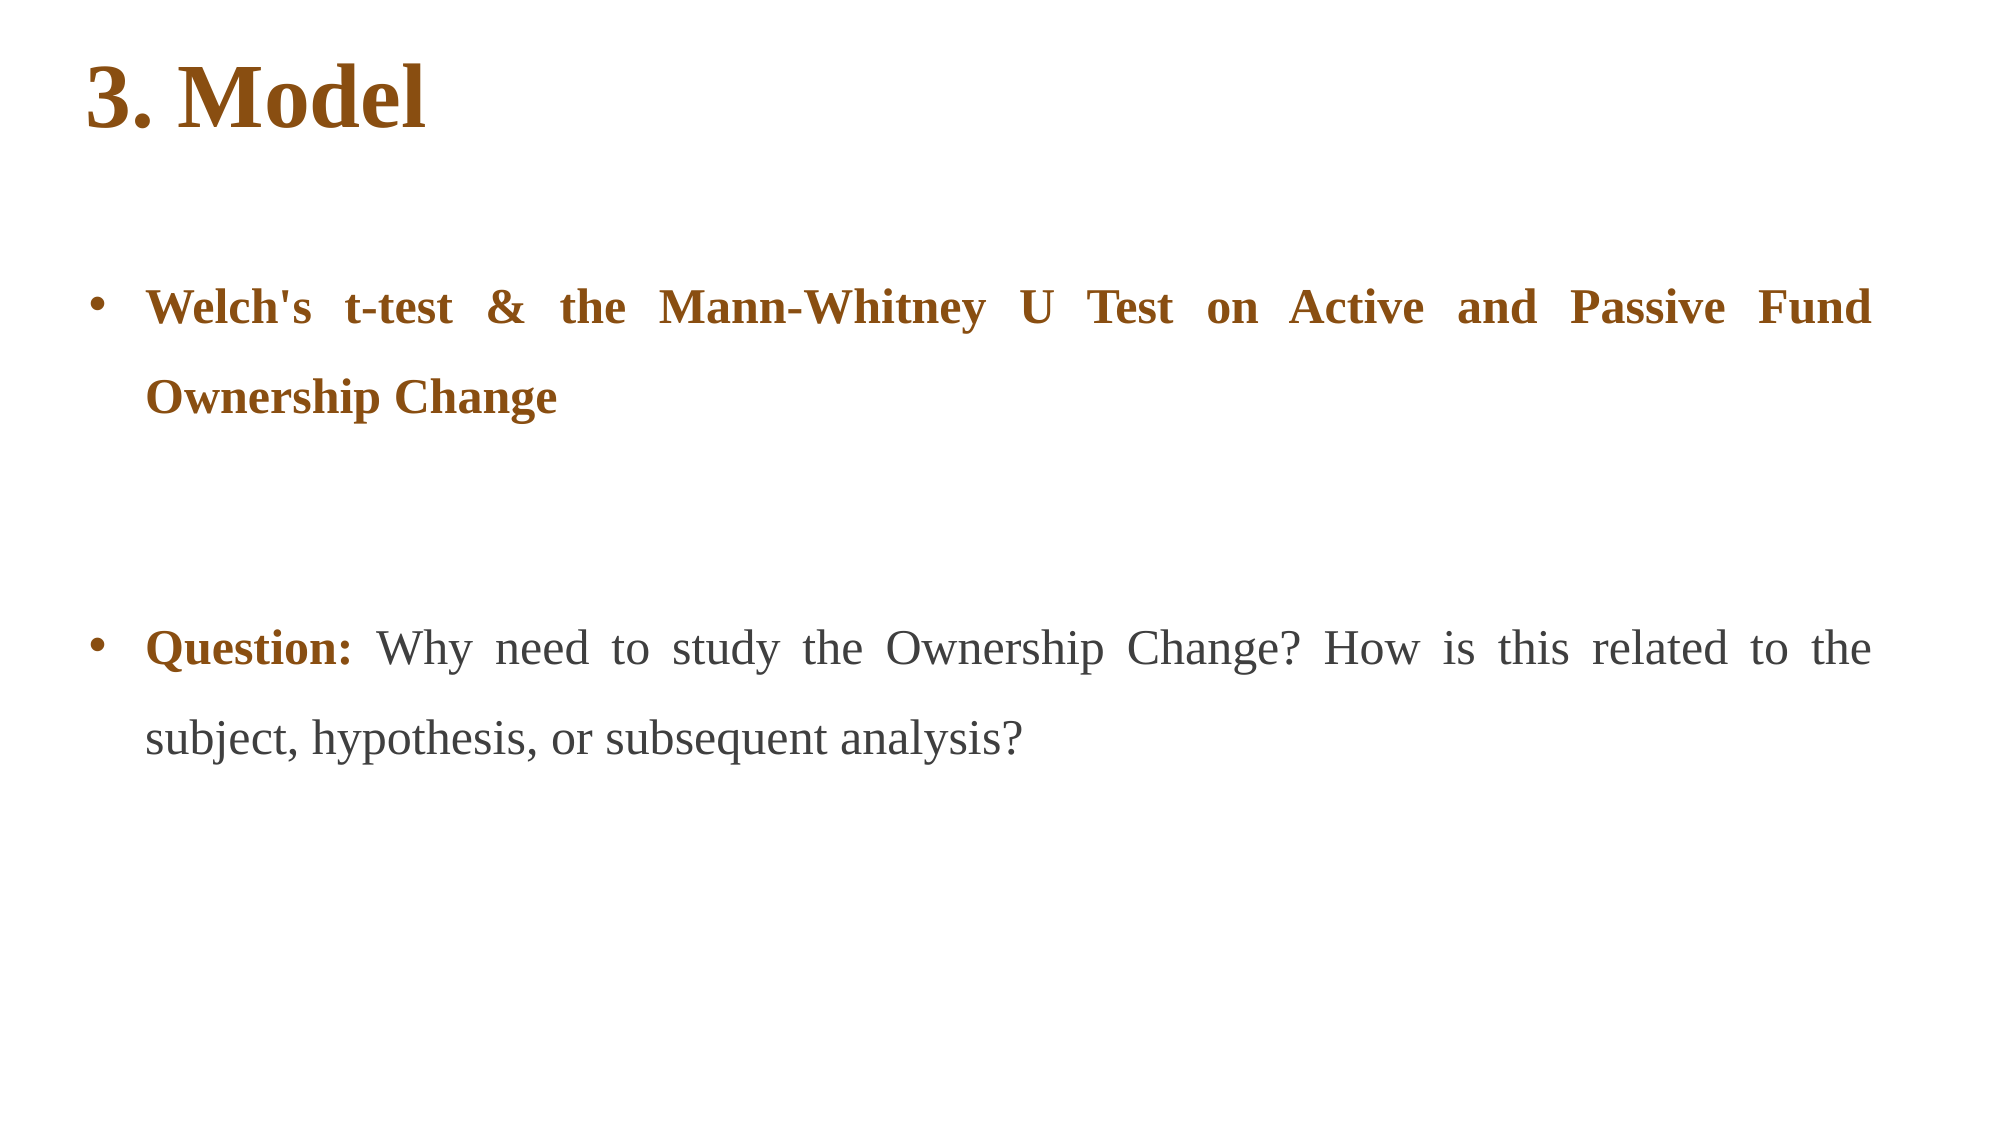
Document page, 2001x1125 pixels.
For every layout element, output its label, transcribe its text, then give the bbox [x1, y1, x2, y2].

list Welch's t-test & the Mann-Whitney U Test on Active and Passive Fund Ownership Change Question: Why need to study the Ownership Change? How is this related to the subject, hypothesis, or subsequent analysis? [85, 183, 1886, 1041]
title 3. Model [85, 35, 1533, 183]
